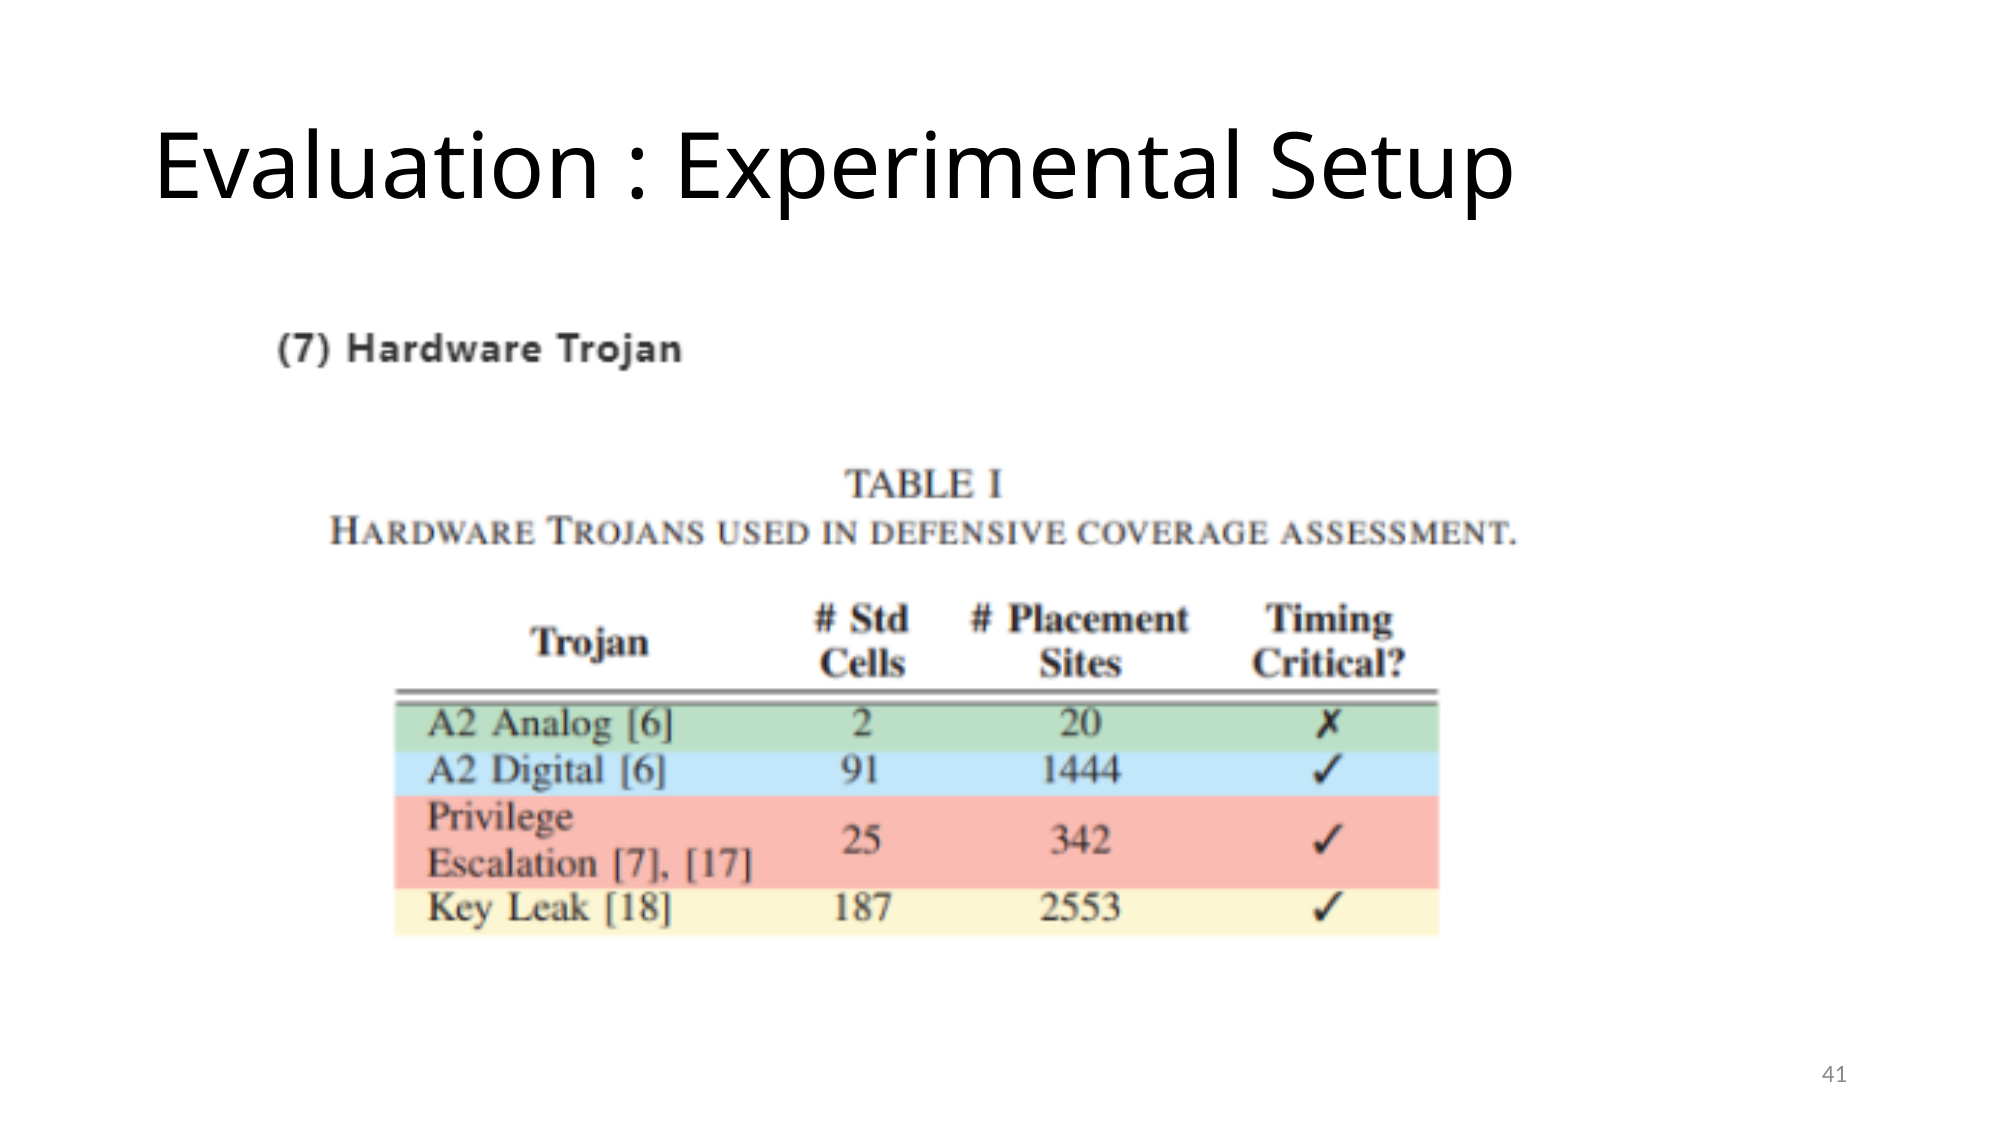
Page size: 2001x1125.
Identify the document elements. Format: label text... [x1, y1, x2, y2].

title Evaluation : Experimental Setup [137, 59, 1863, 278]
picture [247, 305, 1753, 985]
slide_number 40 [1412, 1042, 1863, 1103]
